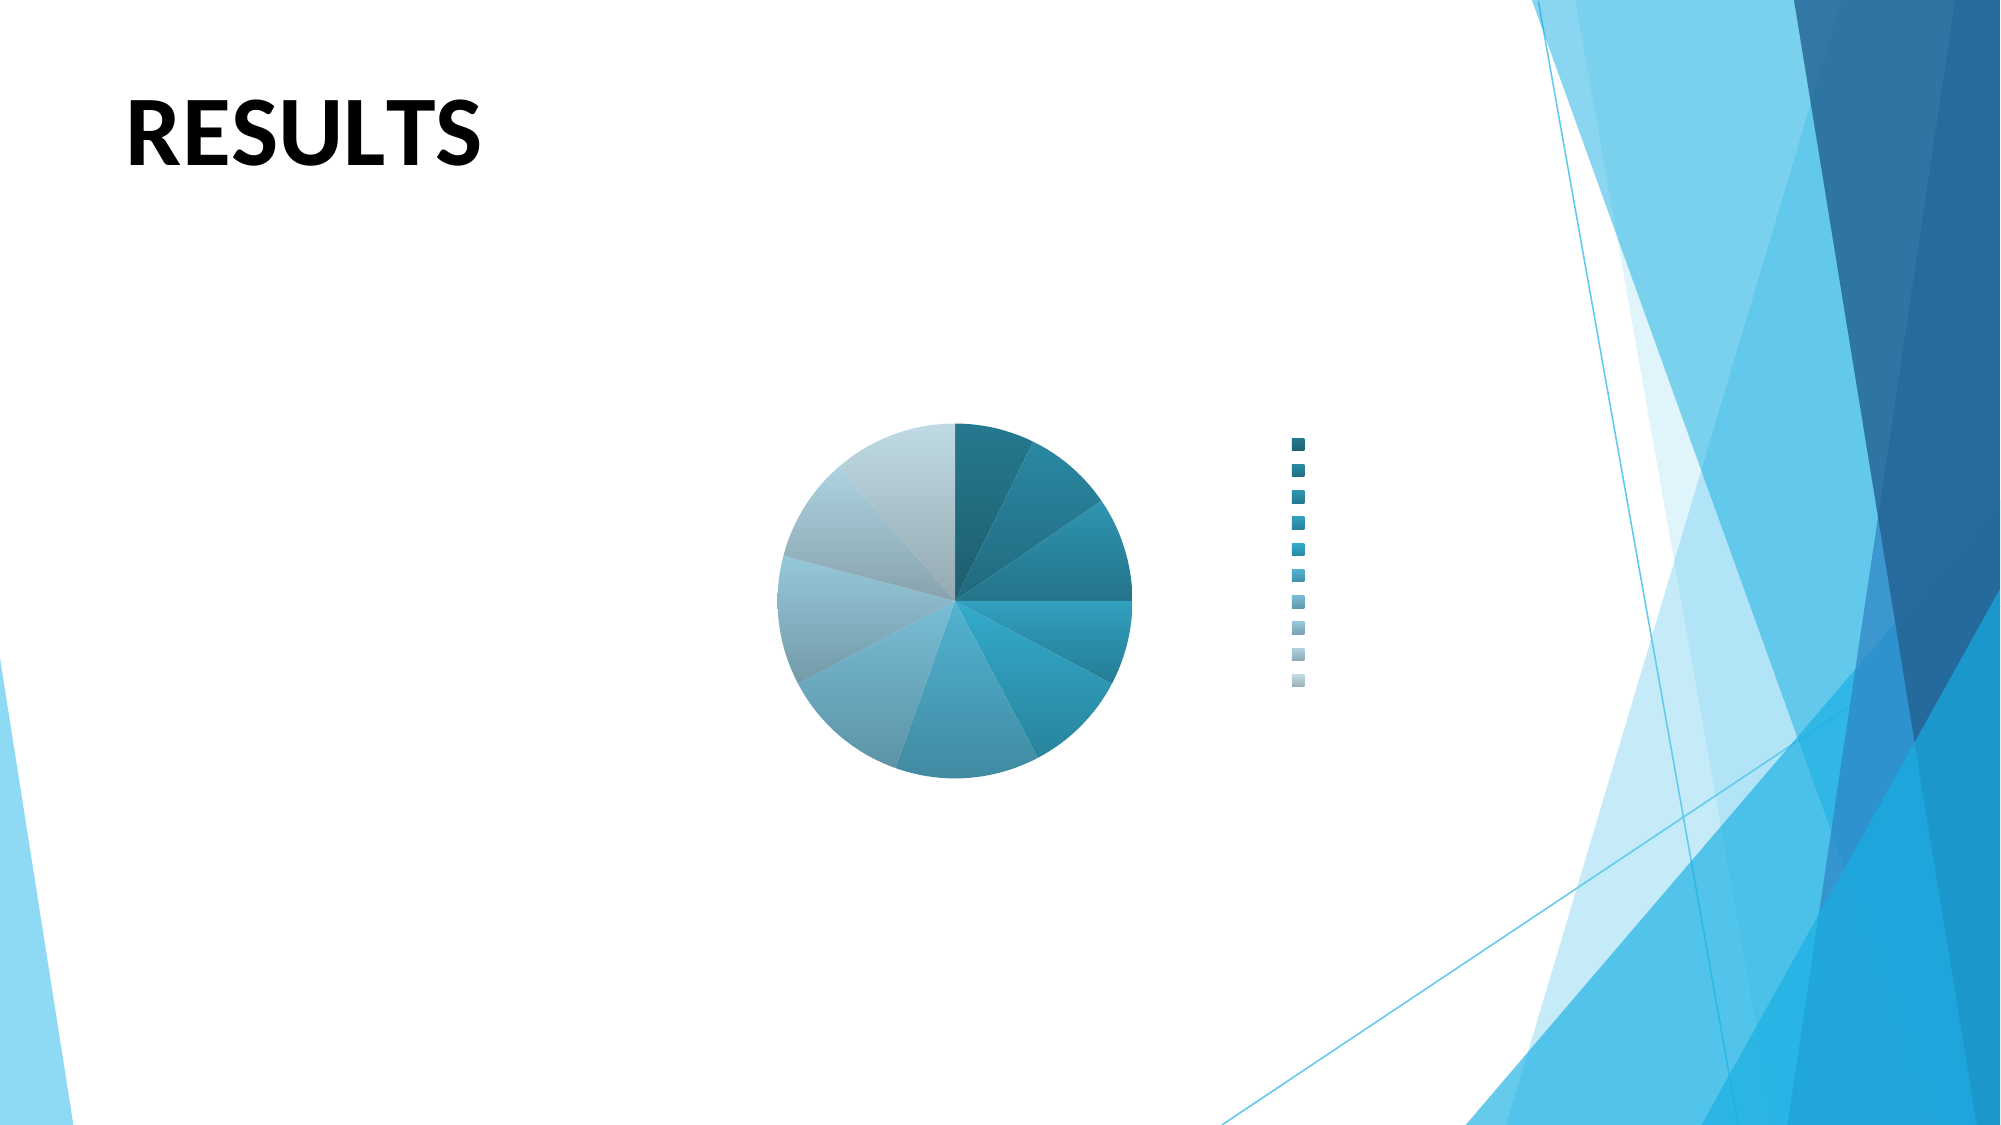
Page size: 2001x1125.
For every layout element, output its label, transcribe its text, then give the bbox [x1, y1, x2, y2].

chart [624, 337, 1376, 788]
text_box RESULTS [123, 63, 524, 186]
